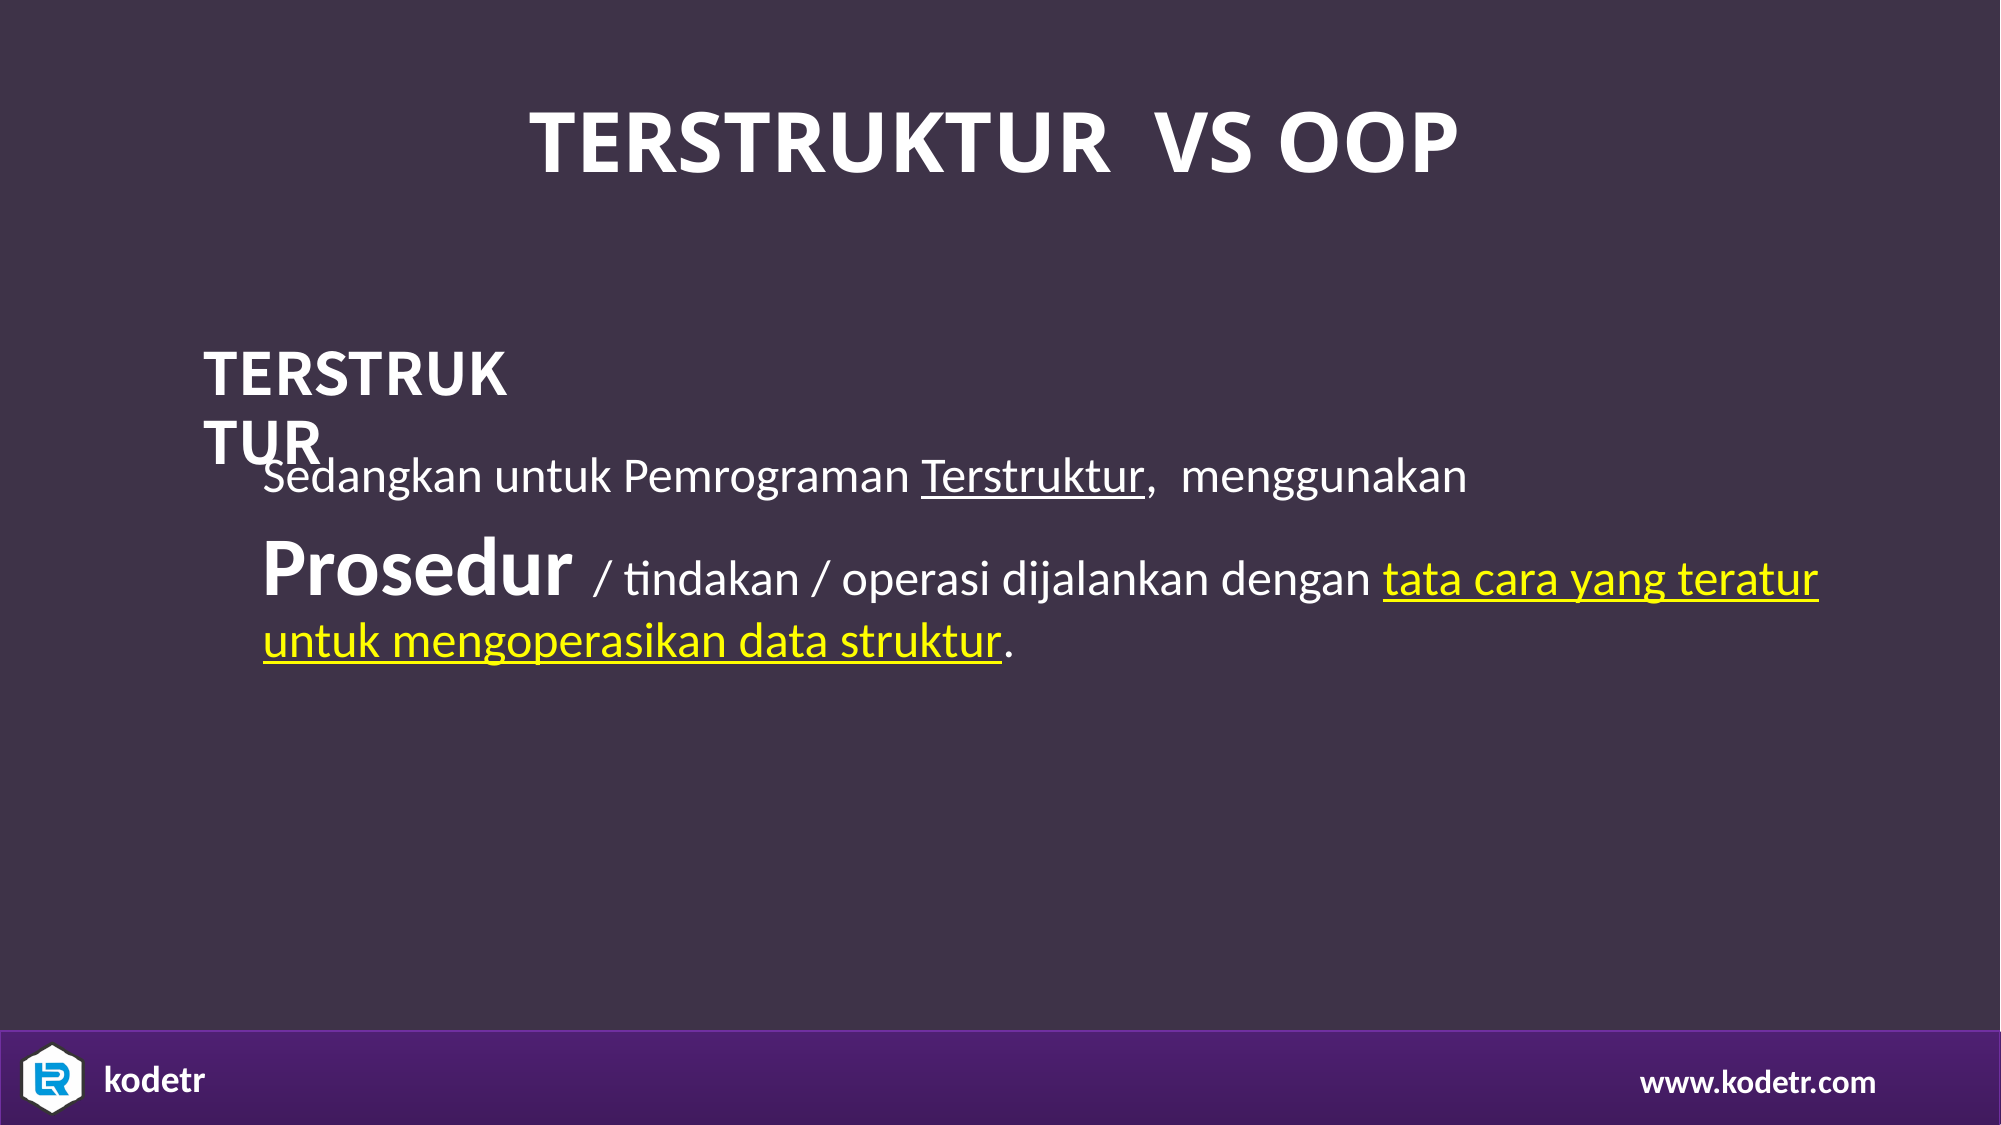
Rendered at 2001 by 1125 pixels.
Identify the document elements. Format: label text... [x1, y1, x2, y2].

picture [14, 1041, 89, 1116]
text_box kodetr [89, 1047, 500, 1108]
text_box www.kodetr.com [1624, 1052, 1991, 1107]
text_box [0, 1030, 2000, 1125]
text_box TERSTRUKTUR [187, 329, 553, 411]
text_box Sedangkan untuk Pemrograman Terstruktur, menggunakan Prosedur / tindakan / operasi dijalankan dengan tata cara yang teratur untuk mengoperasikan data struktur. [247, 441, 1853, 606]
title TERSTRUKTUR VS OOP [169, 59, 1821, 198]
